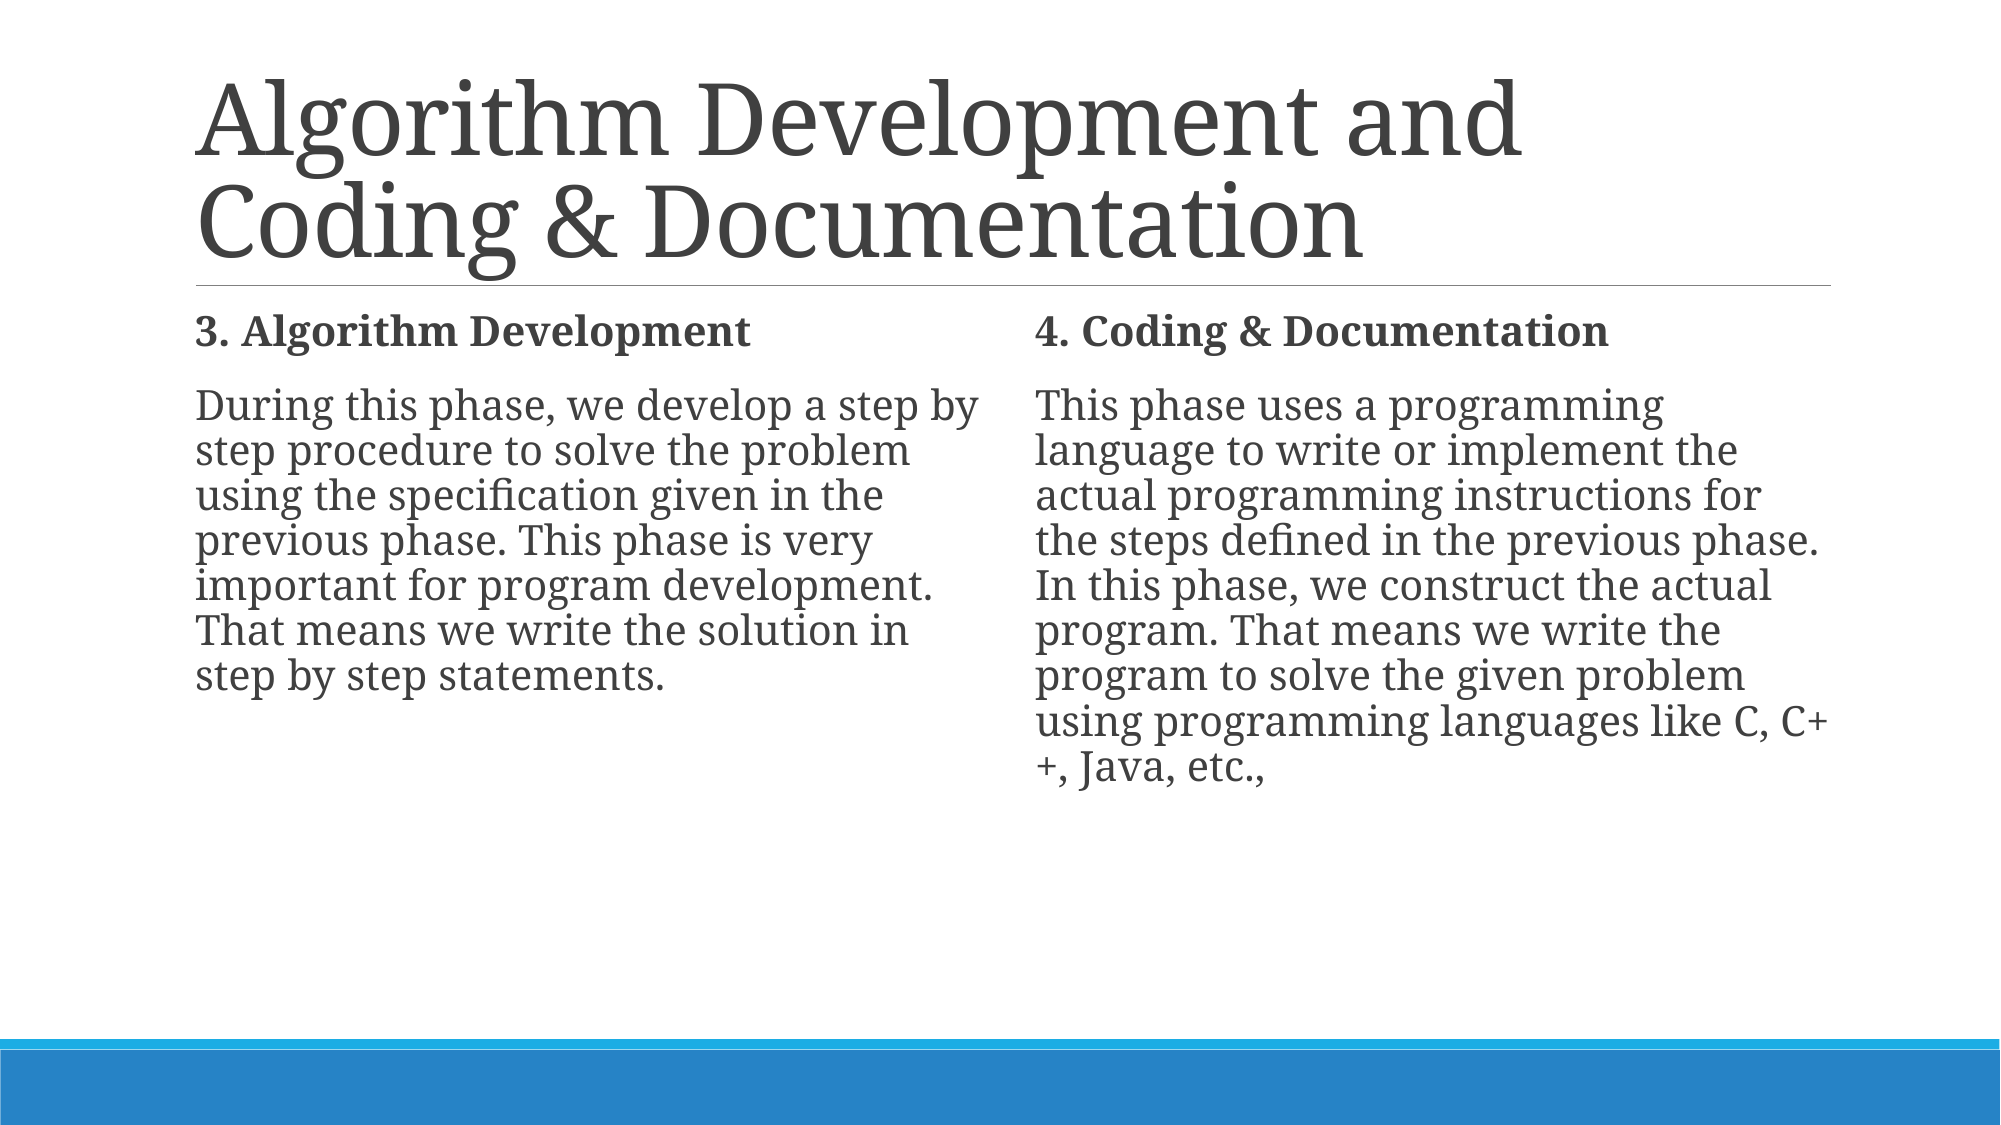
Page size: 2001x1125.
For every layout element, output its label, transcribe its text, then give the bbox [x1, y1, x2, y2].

list 3. Algorithm Development During this phase, we develop a step by step procedure to solve the problem using the specification given in the previous phase. This phase is very important for program development. That means we write the solution in step by step statements. [180, 302, 990, 963]
list 4. Coding & Documentation This phase uses a programming language to write or implement the actual programming instructions for the steps defined in the previous phase. In this phase, we construct the actual program. That means we write the program to solve the given problem using programming languages like C, C++, Java, etc., [1020, 302, 1830, 963]
title Algorithm Development and Coding & Documentation [180, 47, 1830, 285]
